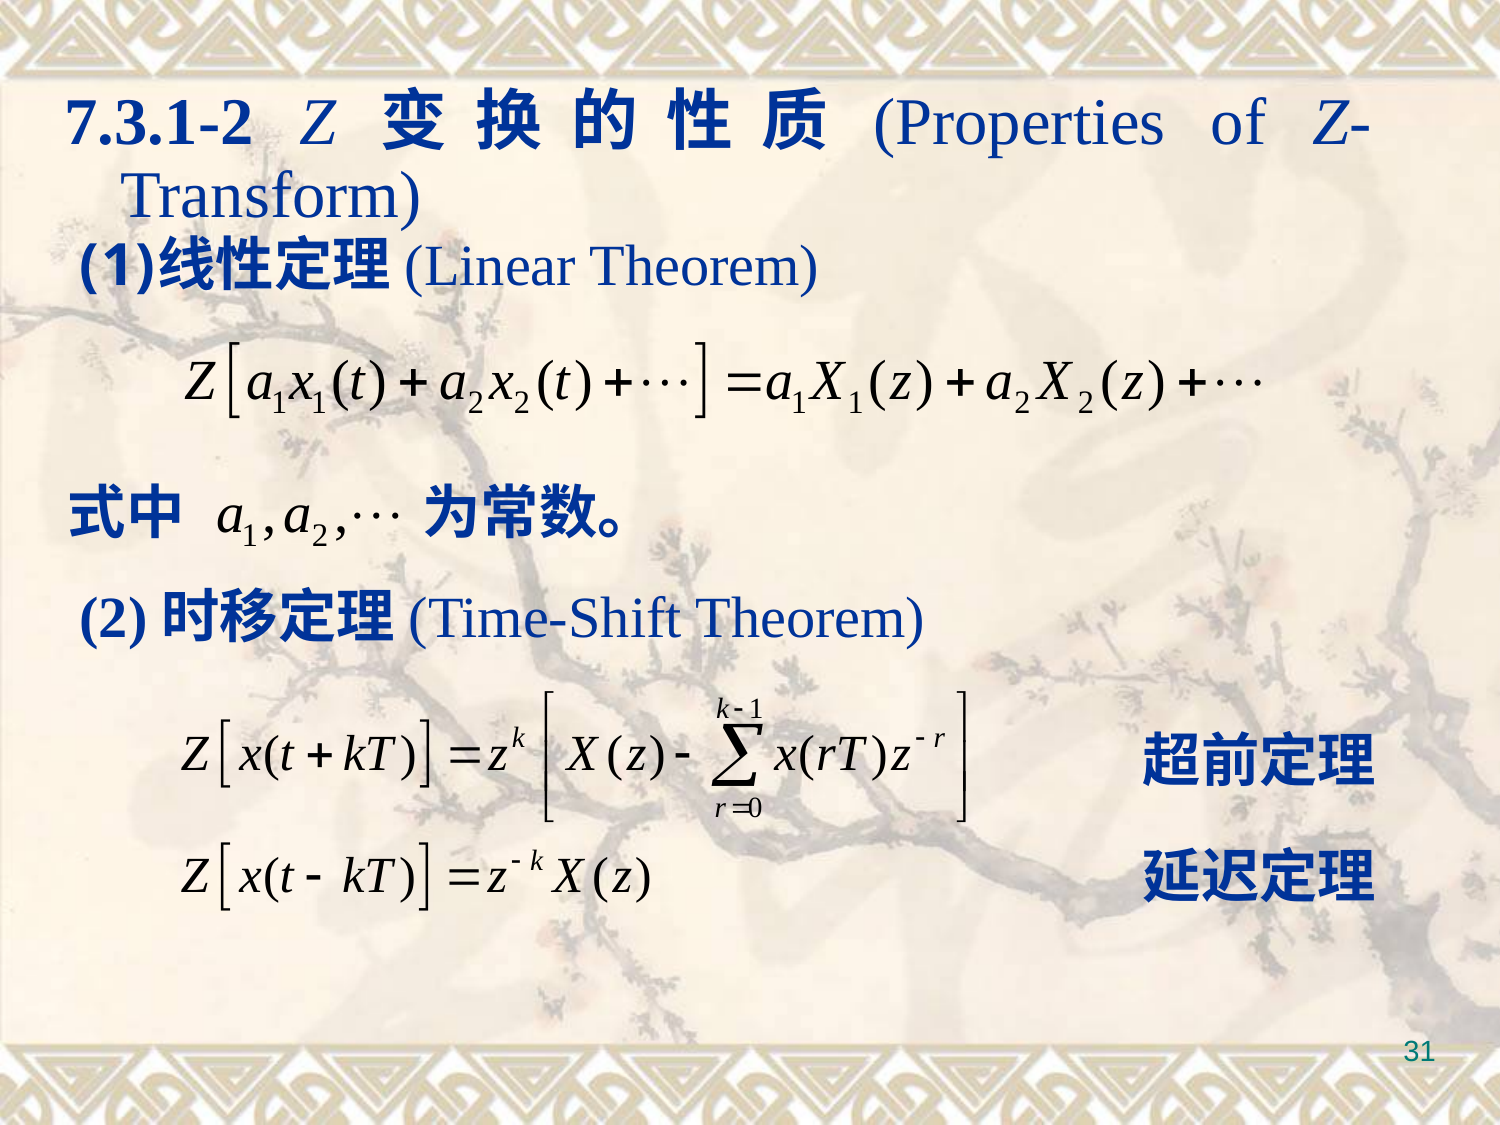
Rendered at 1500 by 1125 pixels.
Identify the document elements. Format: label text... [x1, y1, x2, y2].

text_box (2)时移定理(Time-Shift Theorem) [64, 571, 987, 657]
picture [0, 0, 1500, 1125]
text_box 31 [1074, 1024, 1451, 1103]
text_box 7.3.1-2 Z变换的性质(Properties of Z-Transform) [49, 80, 1387, 173]
text_box 线性定理(Linear Theorem) [64, 220, 904, 305]
text_box 延迟定理 [1128, 831, 1412, 917]
text_box 式中 为常数。 [53, 467, 951, 553]
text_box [169, 335, 1285, 435]
text_box 超前定理 [1128, 716, 1412, 801]
